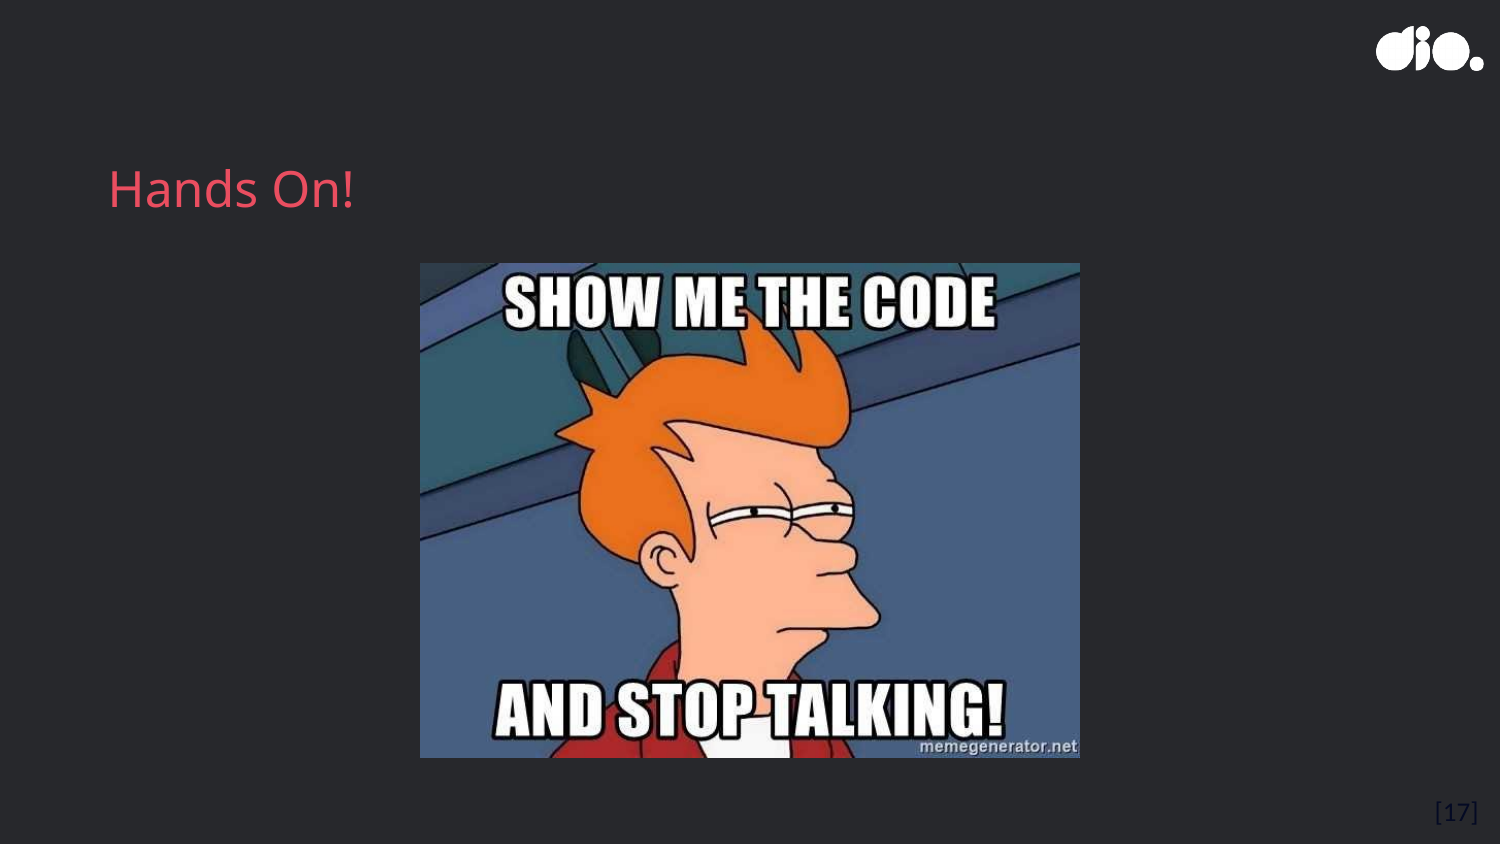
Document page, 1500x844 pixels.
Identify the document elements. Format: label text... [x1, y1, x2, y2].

picture [420, 263, 1080, 758]
picture [1376, 26, 1484, 71]
text_box Hands On! [92, 142, 1404, 223]
slide_number [17] [1403, 779, 1494, 844]
